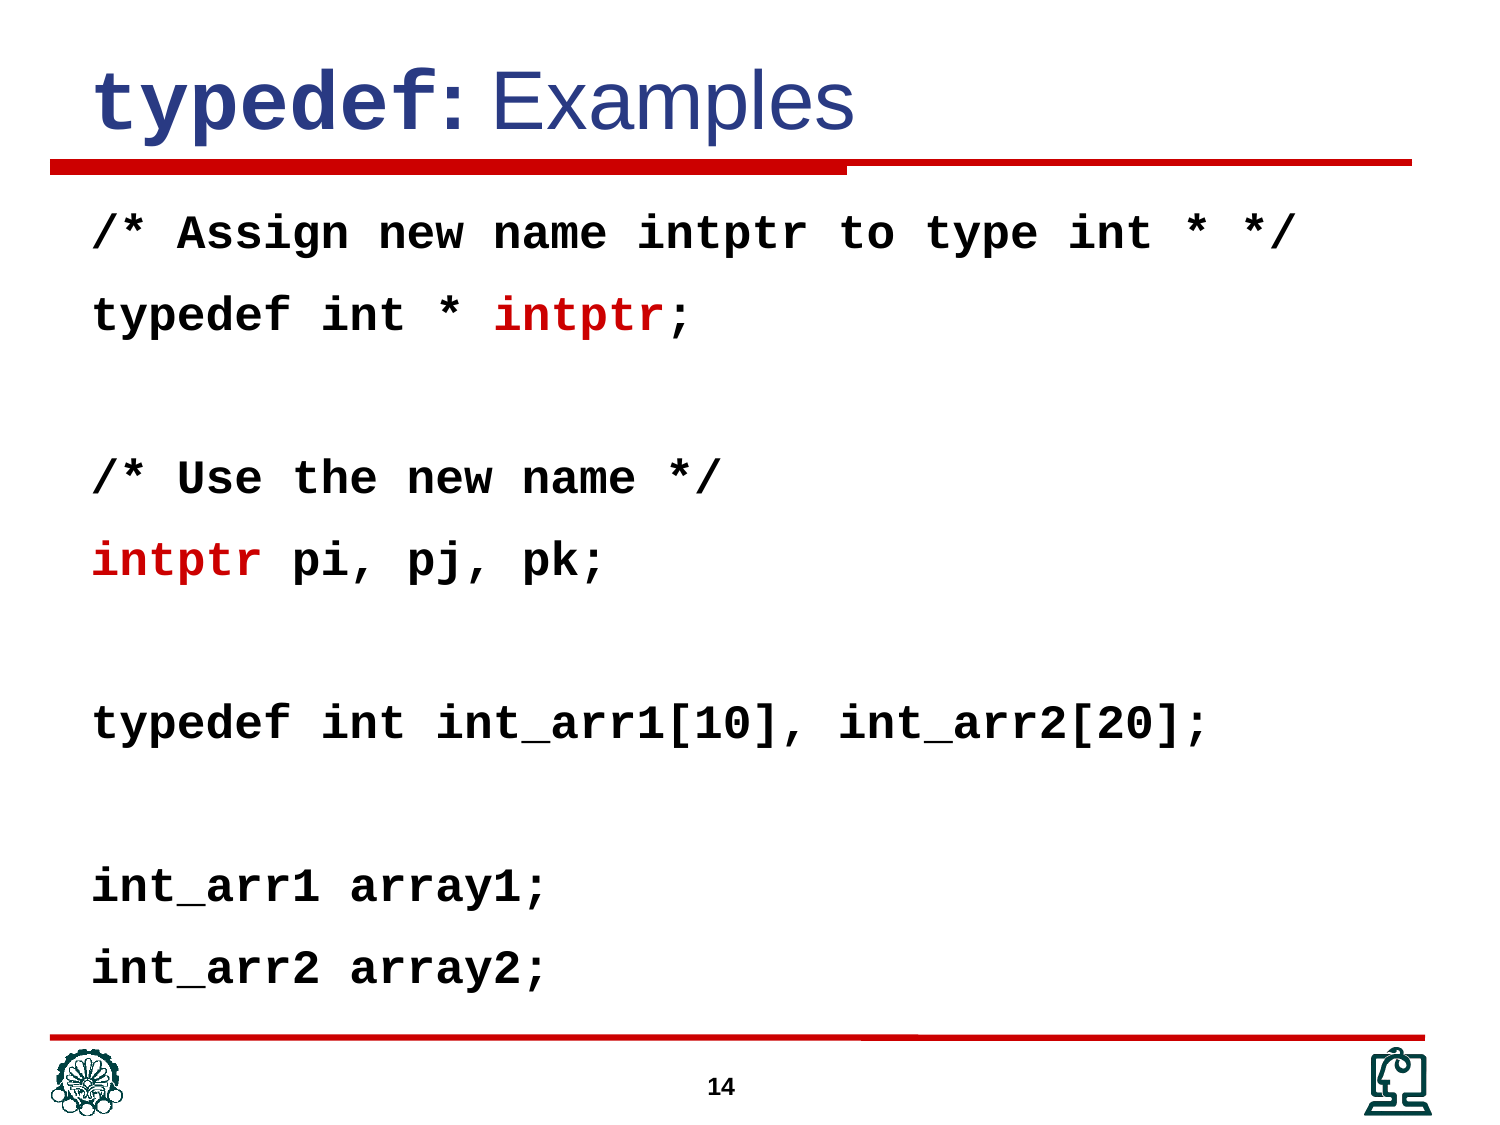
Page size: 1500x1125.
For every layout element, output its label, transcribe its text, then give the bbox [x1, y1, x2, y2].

text_box typedef: Examples [74, 24, 1425, 155]
picture [1362, 1045, 1438, 1119]
picture [50, 1047, 125, 1118]
text_box /* Assign new name intptr to type int * */ typedef int * intptr; /* Use the new name */ intptr pi, pj, pk; typedef int int_arr1[10], int_arr2[20]; int_arr1 array1; int_arr2 array2; [74, 199, 1425, 1006]
text_box 14 [650, 1062, 750, 1103]
